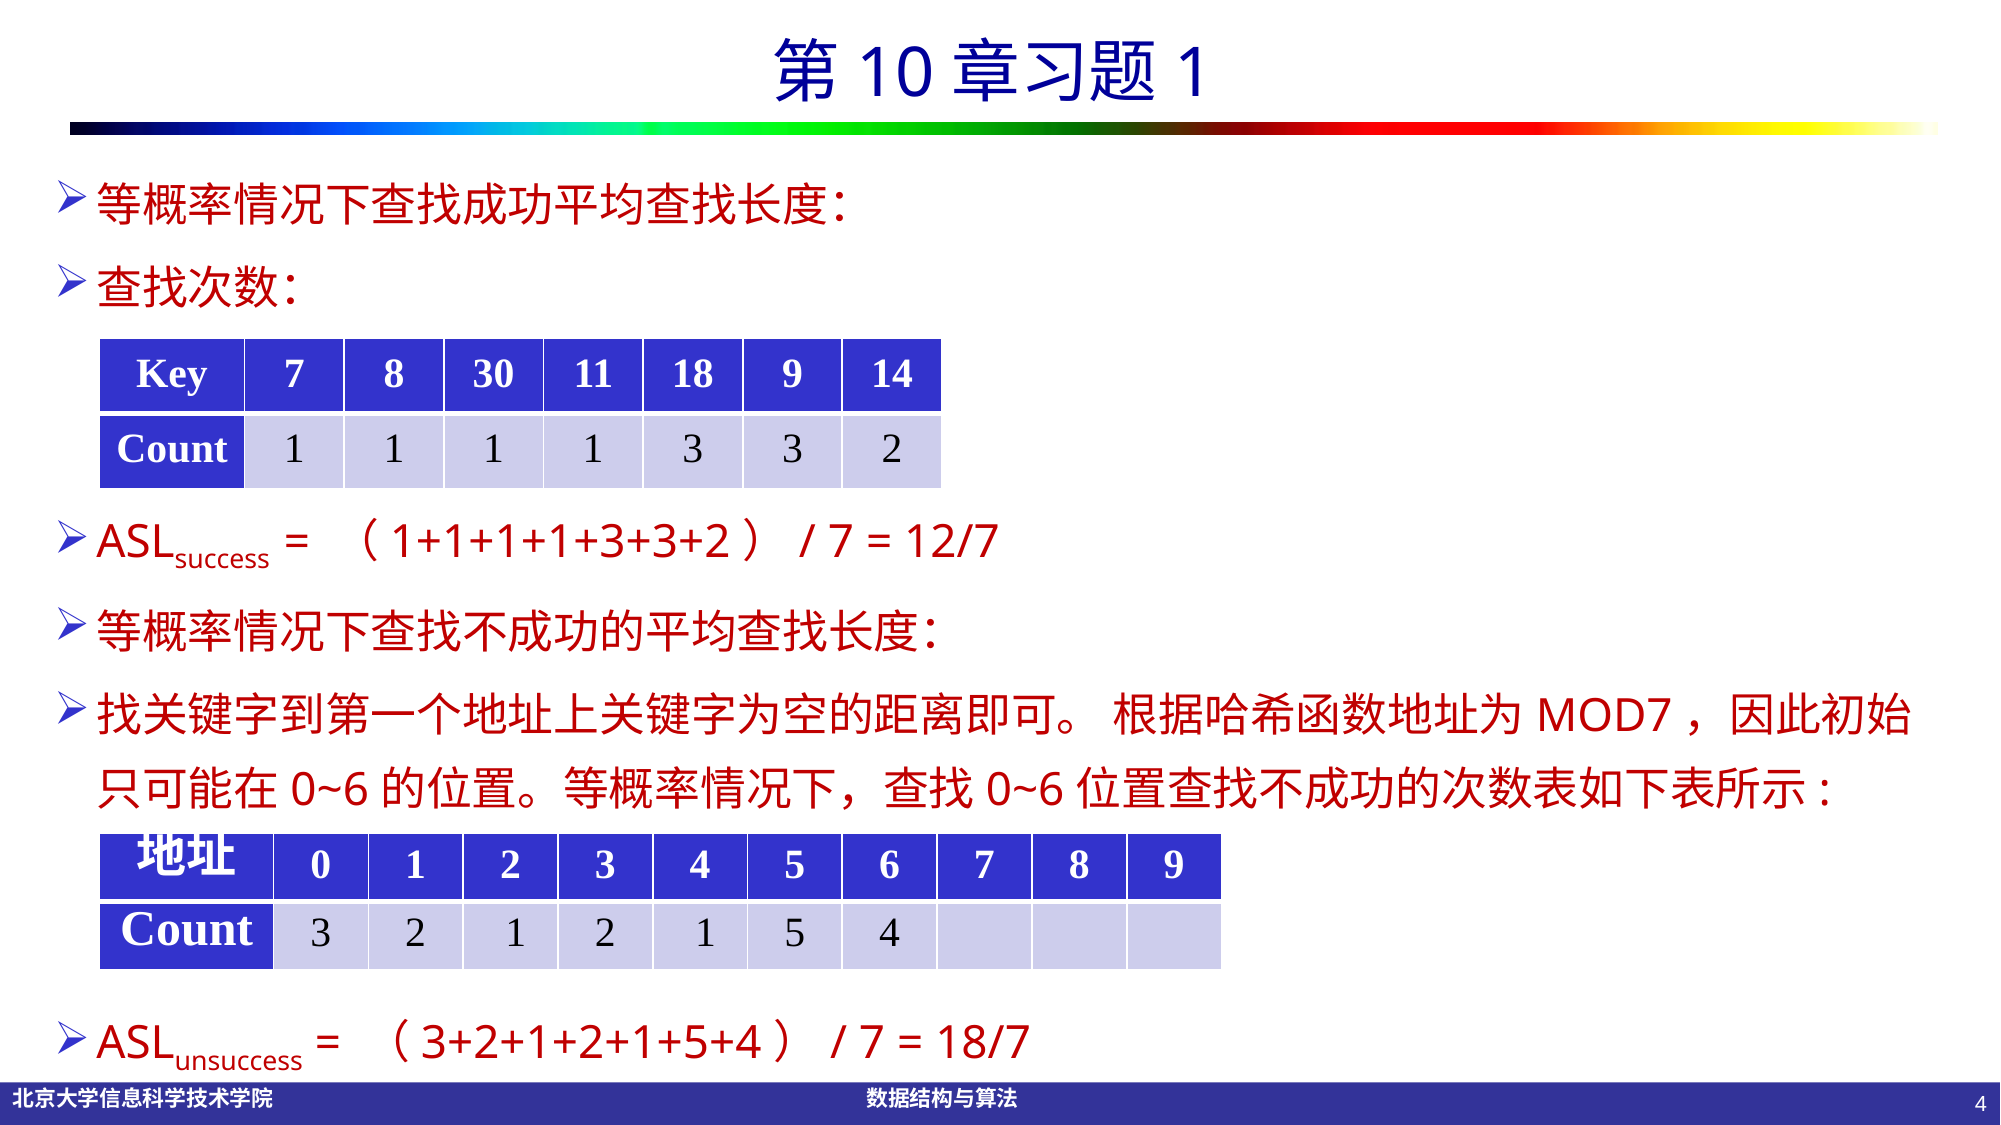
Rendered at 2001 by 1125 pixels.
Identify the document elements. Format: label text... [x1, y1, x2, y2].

table_cell 2 [559, 904, 652, 969]
table_cell [1033, 904, 1126, 969]
table_header 3 [559, 834, 652, 899]
table_header 11 [544, 339, 642, 411]
list 等概率情况下查找成功平均查找长度： 查找次数： ASLsuccess = （1+1+1+1+3+3+2）/ 7 = 12/7 等概率情况下查找不成功的平均查找长度： 找关键字到第一个地址上关键字为空的距离即可。 根据哈希函数地址为MOD7，因此初始只可能在0~6的位置。等概率情况下，查找0~6位置查找不成功的次数表如下表所示: ASLunsuccess = （3+2+1+2+1+5+4）/ 7 = 18/7 [39, 148, 1961, 1059]
table_cell [938, 904, 1031, 969]
table_header 14 [843, 339, 941, 411]
table_cell 2 [369, 904, 462, 969]
table_cell Count [100, 904, 273, 969]
table_header 4 [654, 834, 747, 899]
table_cell Count [100, 416, 244, 488]
table_header 8 [1033, 834, 1126, 899]
table_cell 1 [245, 416, 343, 488]
table_cell 2 [843, 416, 941, 488]
table_header 0 [274, 834, 368, 899]
table_cell 3 [744, 416, 841, 488]
table_header 7 [245, 339, 343, 411]
table_cell 1 [345, 416, 443, 488]
table_header 1 [369, 834, 462, 899]
table_header 7 [938, 834, 1031, 899]
table_header 18 [644, 339, 742, 411]
table_header 5 [748, 834, 841, 899]
table_cell 1 [445, 416, 543, 488]
slide_number 4 [1535, 1081, 2000, 1125]
title 第10章习题1 [0, 0, 2000, 138]
table_header 地址 [100, 834, 273, 899]
table_header 30 [445, 339, 543, 411]
table_header 9 [744, 339, 841, 411]
table_cell 3 [274, 904, 368, 969]
table_cell 1 [544, 416, 642, 488]
table_cell 1 [654, 904, 747, 969]
table_cell 5 [748, 904, 841, 969]
table_header 8 [345, 339, 443, 411]
table_cell 3 [644, 416, 742, 488]
table_cell [1128, 904, 1221, 969]
table_cell 4 [843, 904, 936, 969]
table_cell 1 [464, 904, 557, 969]
table_header 2 [464, 834, 557, 899]
table_header 9 [1128, 834, 1221, 899]
table_header 6 [843, 834, 936, 899]
table_header Key [100, 339, 244, 411]
